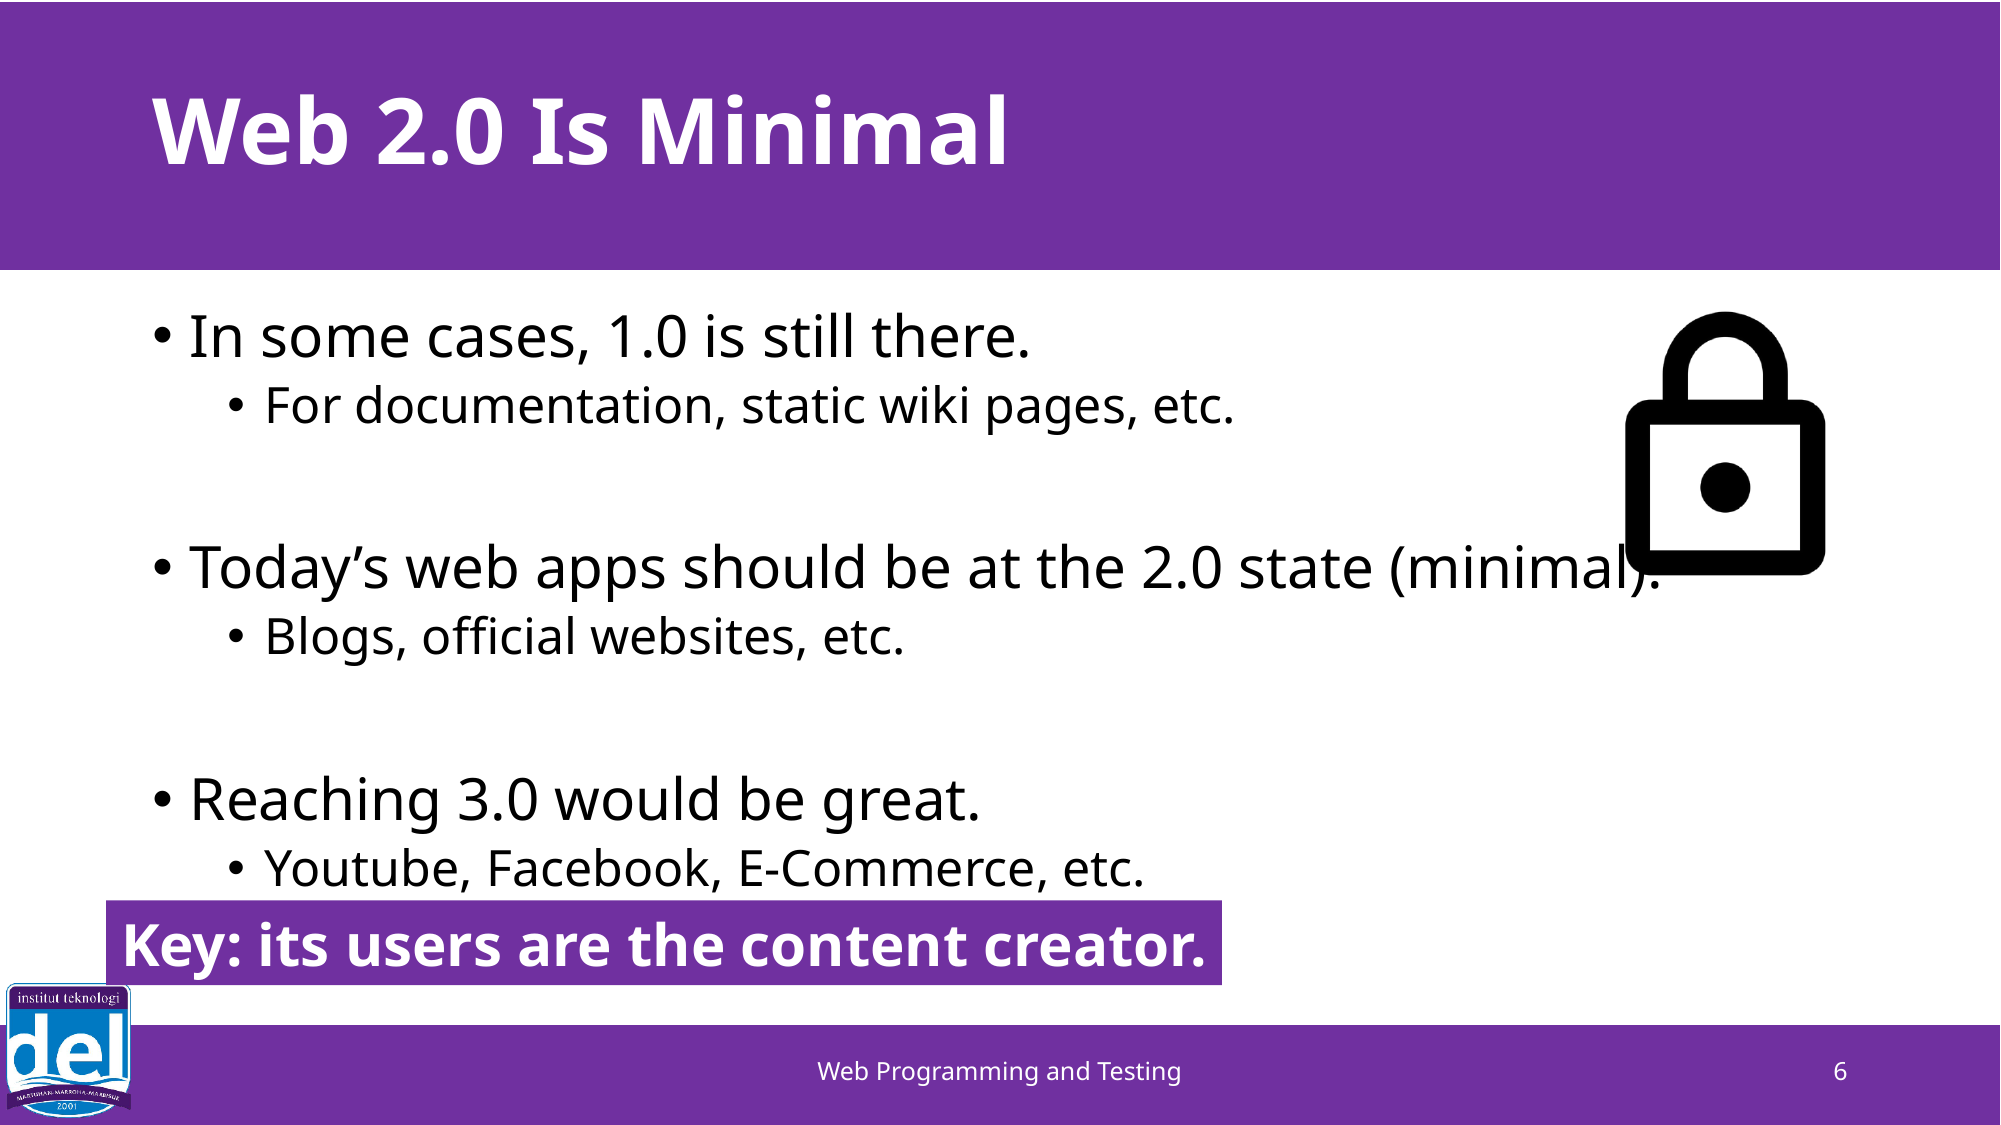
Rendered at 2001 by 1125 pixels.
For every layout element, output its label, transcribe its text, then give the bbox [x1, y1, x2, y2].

picture [5, 982, 131, 1118]
text_box Key: its users are the content creator. [106, 900, 1222, 986]
picture [1574, 299, 1875, 600]
slide_number 6 [1697, 1042, 1863, 1103]
title Web 2.0 Is Minimal [137, 26, 1863, 244]
footer Web Programming and Testing [662, 1042, 1338, 1103]
list In some cases, 1.0 is still there. For documentation, static wiki pages, etc. Today’s web apps should be at the 2.0 state (minimal). Blogs, official websites, etc. Reaching 3.0 would be great. Youtube, Facebook, E-Commerce, etc. [137, 299, 1863, 1014]
